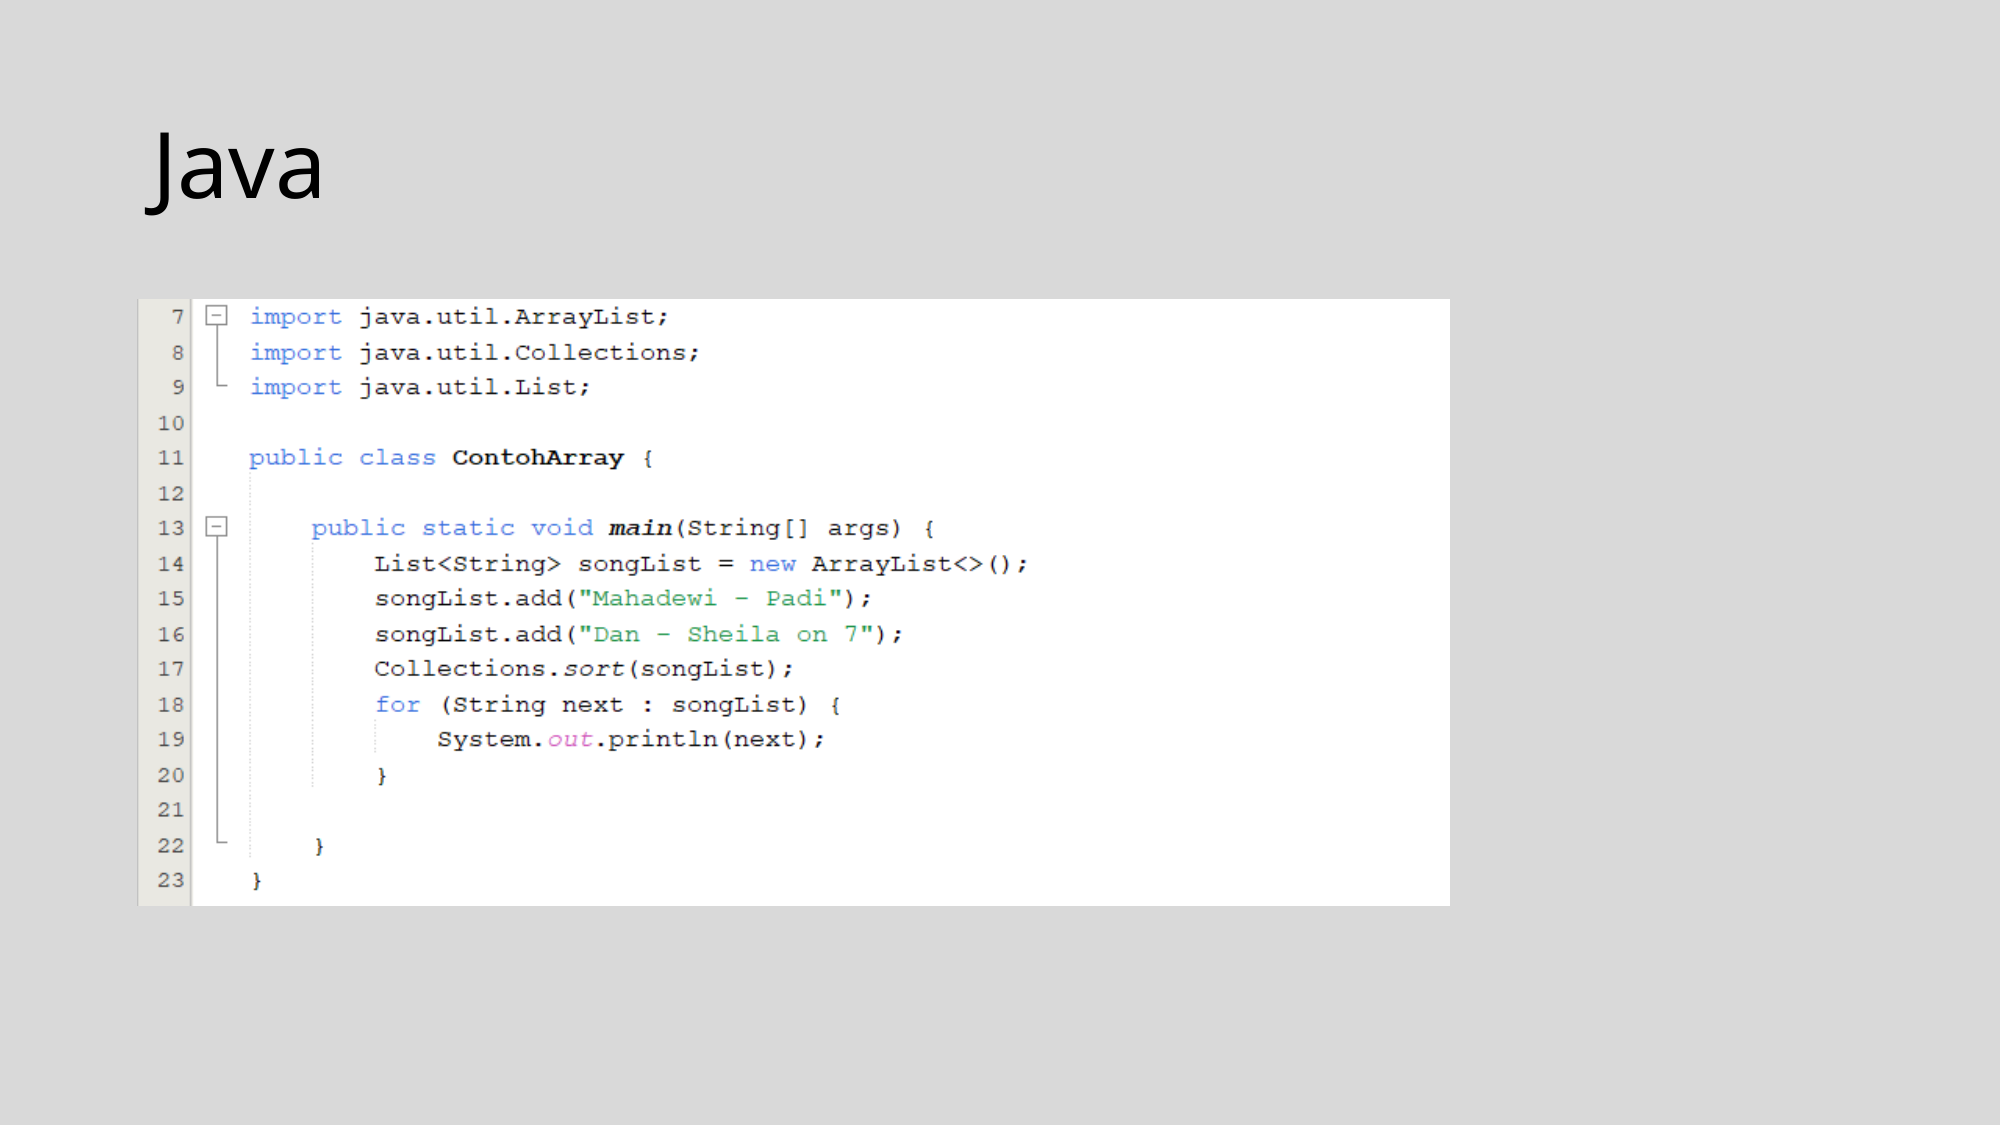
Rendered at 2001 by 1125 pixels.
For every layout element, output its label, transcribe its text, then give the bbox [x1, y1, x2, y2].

title Java [137, 59, 1863, 278]
picture [137, 299, 1450, 906]
